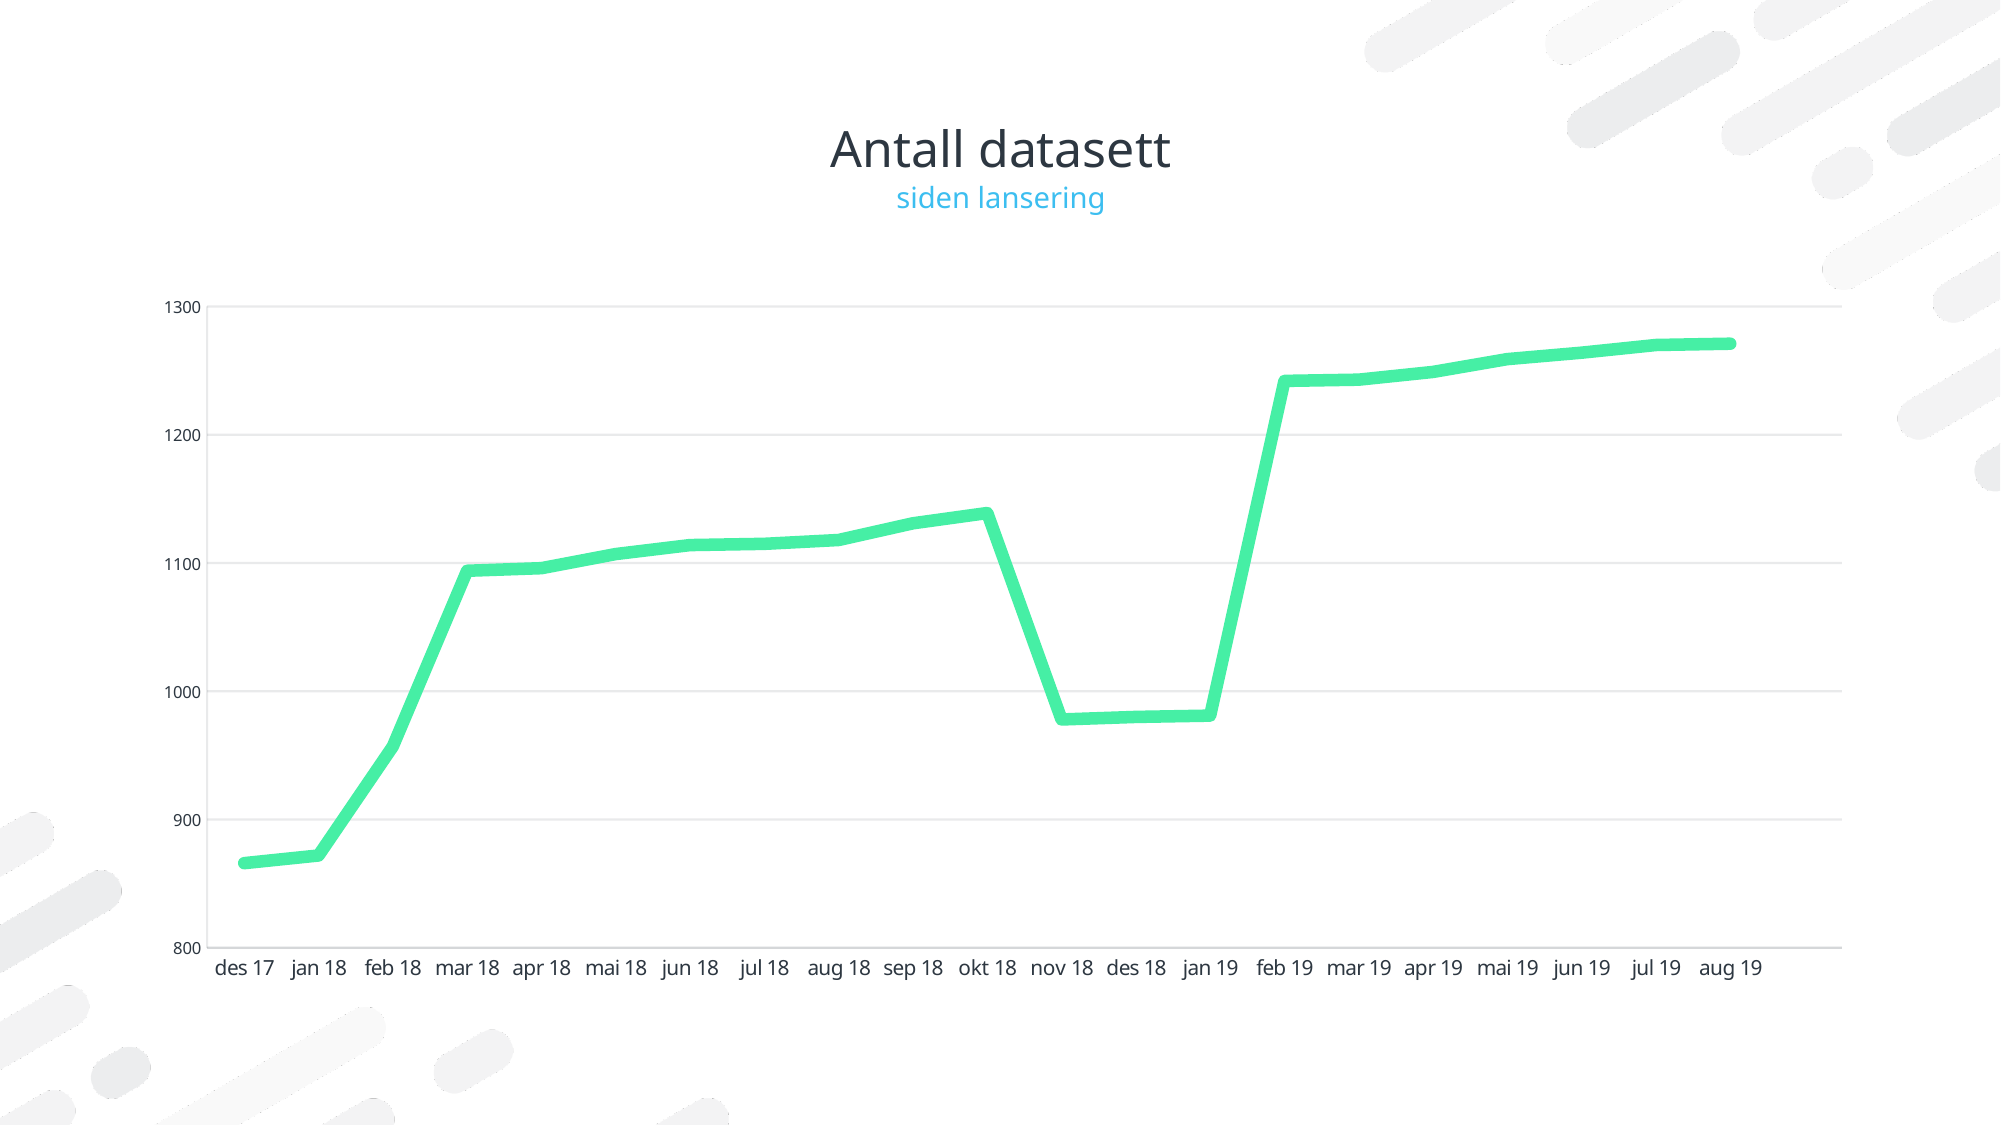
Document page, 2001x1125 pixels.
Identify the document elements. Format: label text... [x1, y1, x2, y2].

subtitle siden lansering [147, 177, 1855, 219]
chart [128, 280, 1877, 997]
title Antall datasett [147, 124, 1855, 177]
